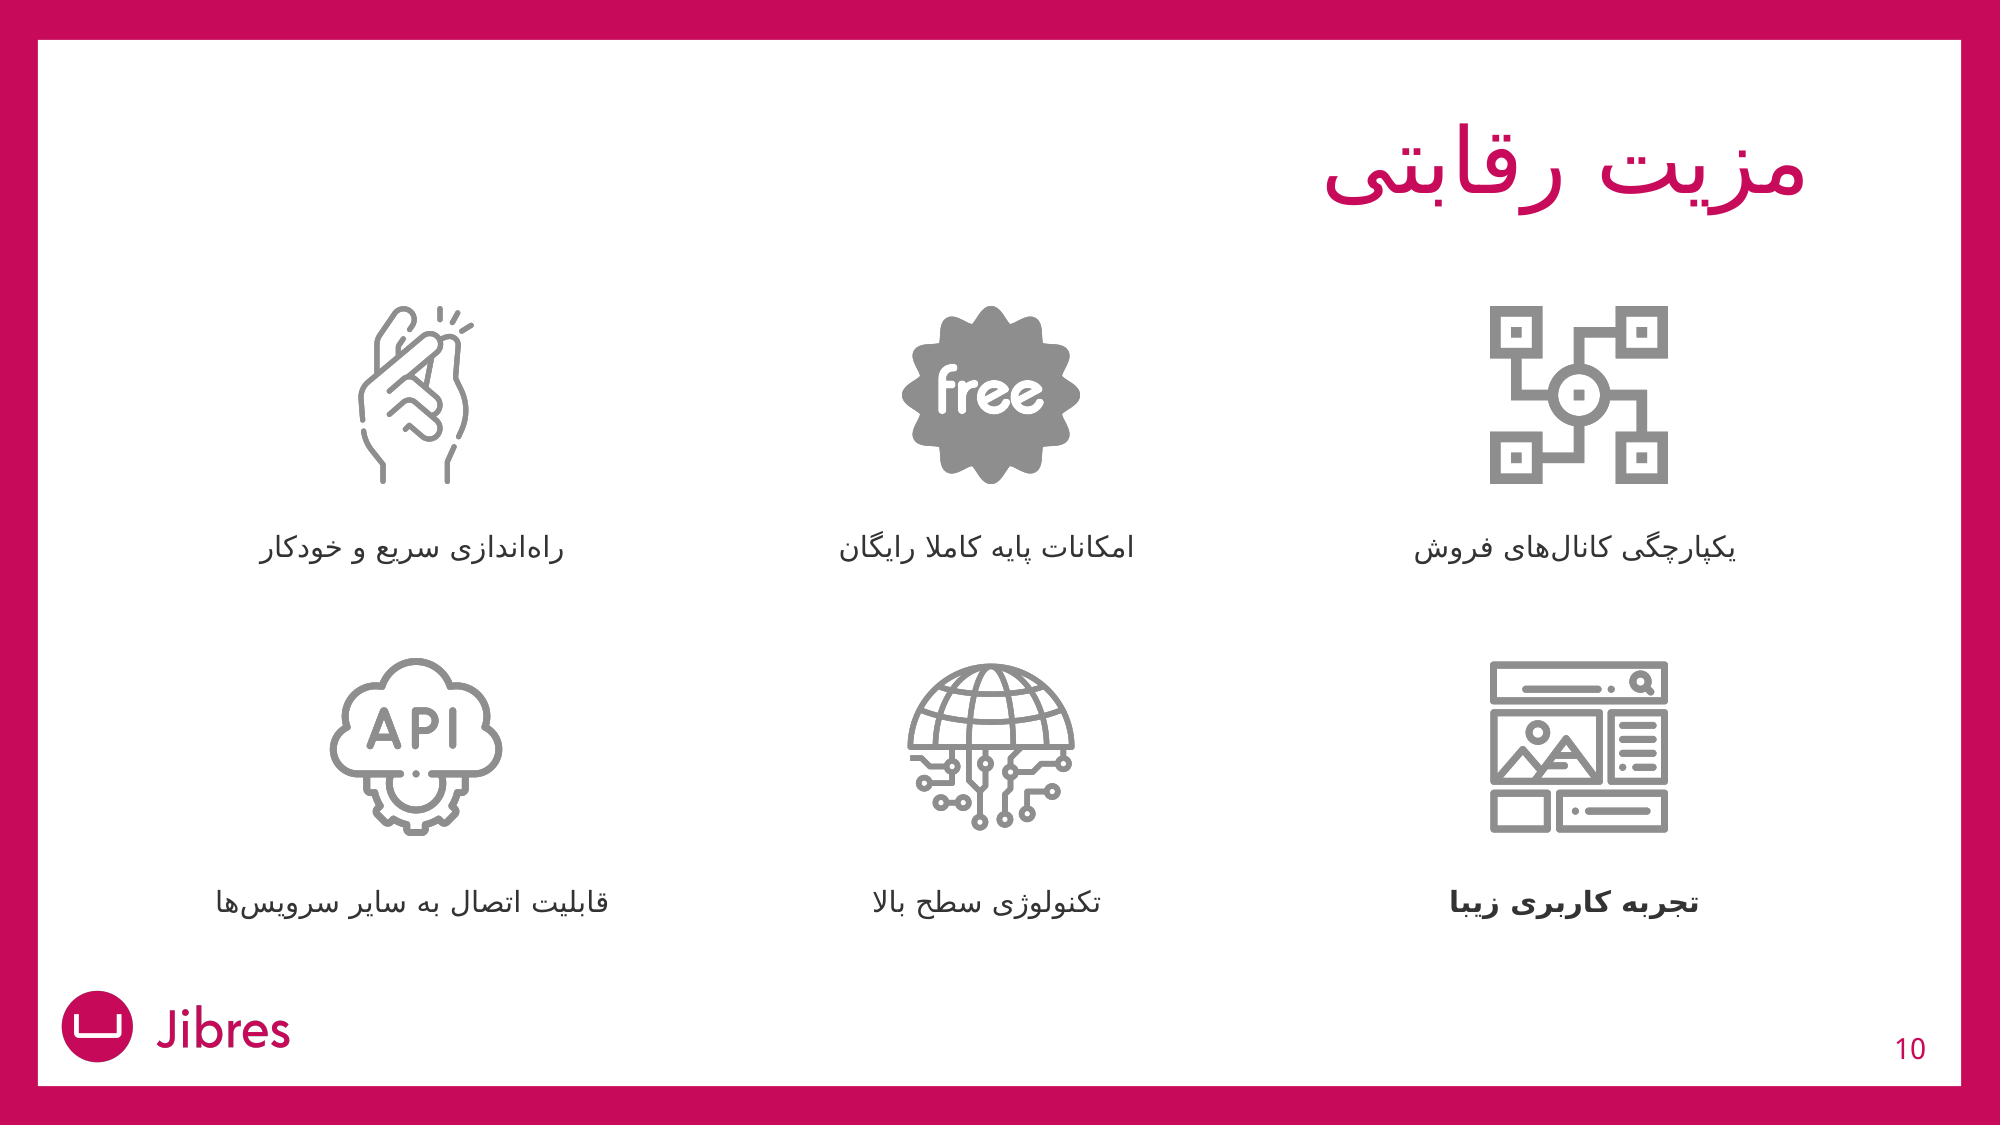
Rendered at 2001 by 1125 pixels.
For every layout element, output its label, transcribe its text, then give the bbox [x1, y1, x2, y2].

picture [1489, 658, 1668, 836]
text_box قابلیت اتصال به سایر سرویس‌ها [150, 875, 682, 947]
picture [327, 306, 506, 484]
text_box یکپارچگی کانال‌های فروش [1312, 521, 1845, 593]
text_box راه‌اندازی سریع و خودکار [150, 521, 682, 593]
text_box تجربه کاربری زیبا [1312, 875, 1845, 947]
picture [1489, 306, 1668, 484]
text_box امکانات پایه کاملا رایگان [724, 521, 1257, 593]
picture [327, 658, 506, 836]
picture [901, 658, 1080, 836]
title مزیت رقابتی [173, 80, 1827, 234]
picture [901, 306, 1080, 484]
text_box تکنولوژی سطح بالا [724, 875, 1257, 947]
picture [38, 967, 313, 1086]
